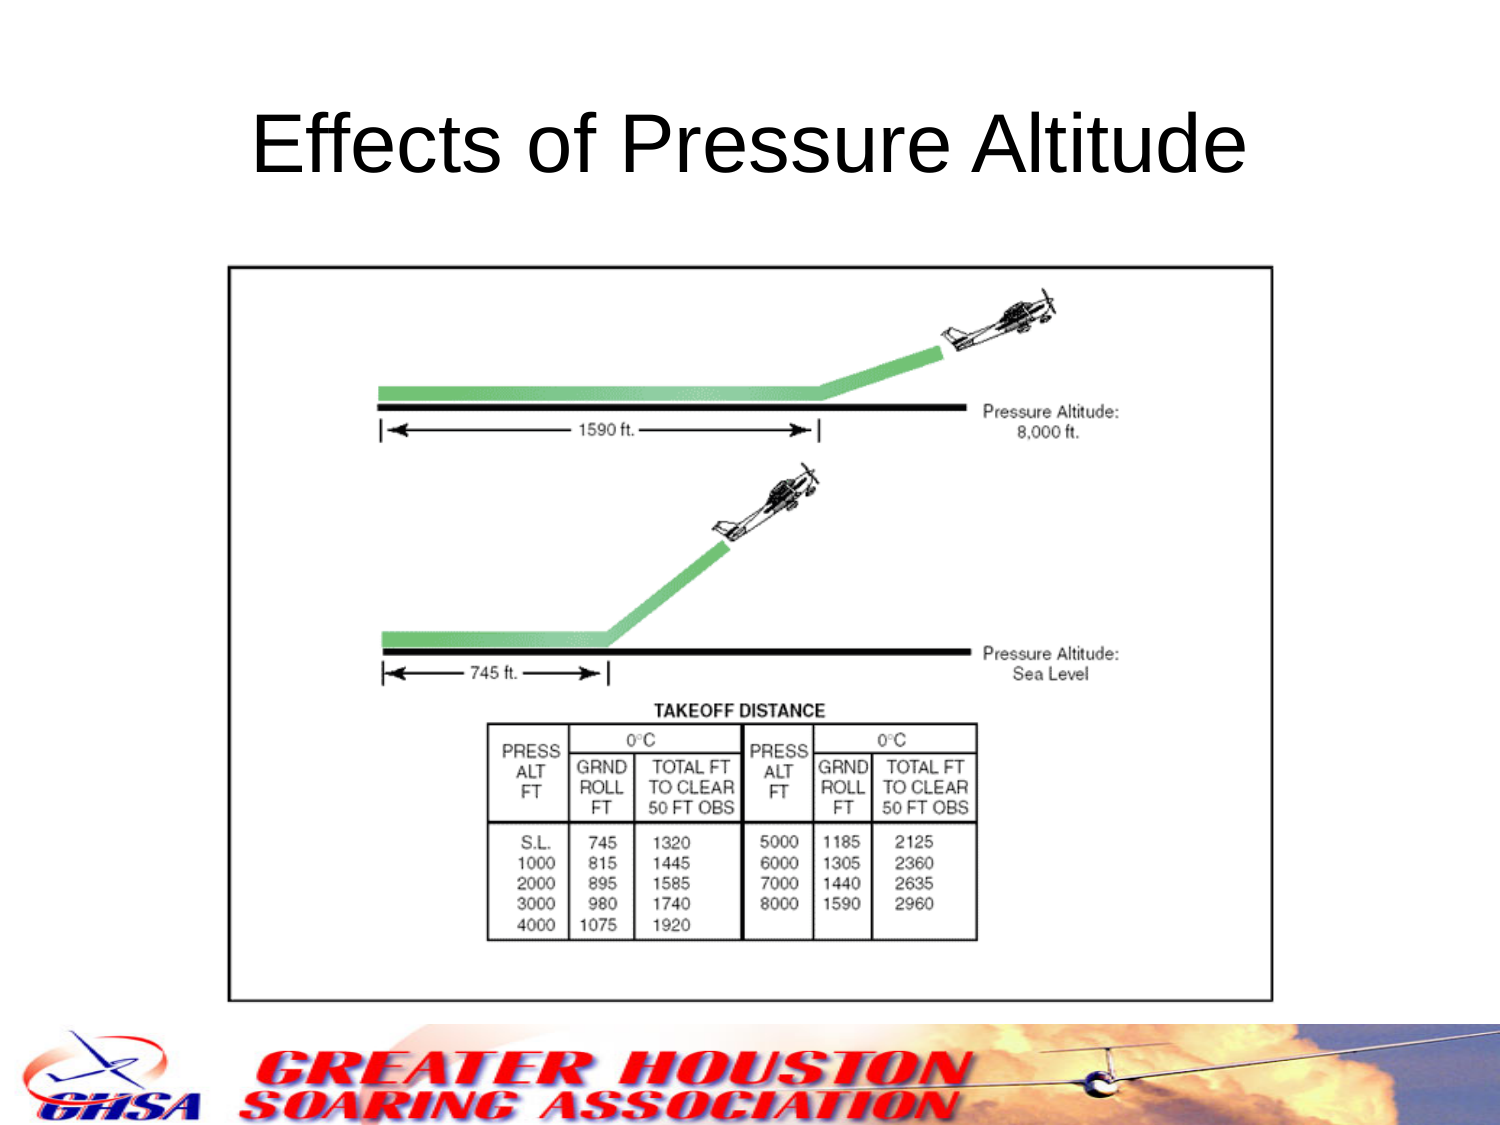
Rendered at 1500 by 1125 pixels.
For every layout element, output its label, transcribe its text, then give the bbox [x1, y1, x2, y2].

picture [0, 1024, 1500, 1125]
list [224, 262, 1275, 1006]
title Effects of Pressure Altitude [74, 44, 1426, 233]
